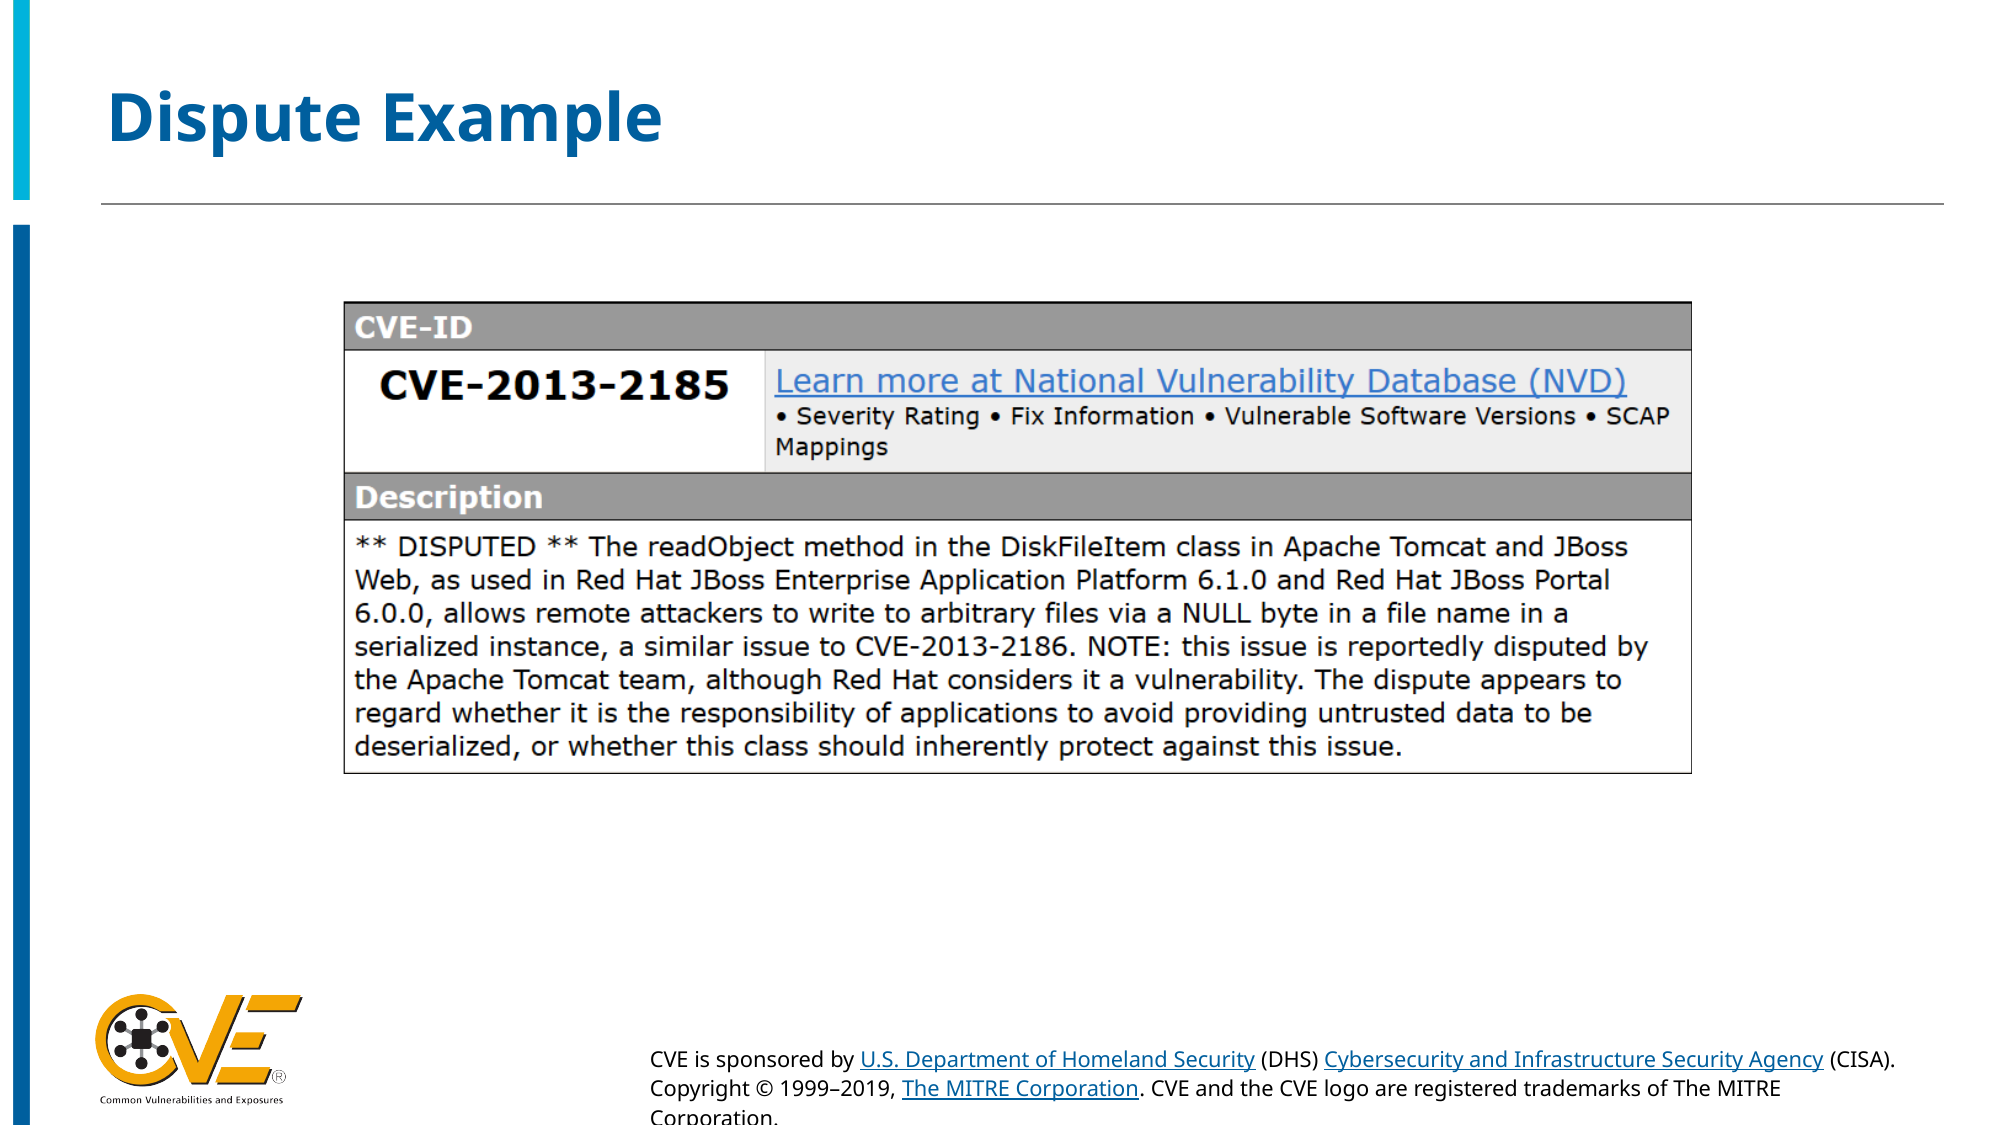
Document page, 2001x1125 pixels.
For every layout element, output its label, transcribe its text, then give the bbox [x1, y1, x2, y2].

title Dispute Example [90, 49, 1622, 193]
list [341, 297, 1692, 774]
picture [95, 994, 303, 1106]
